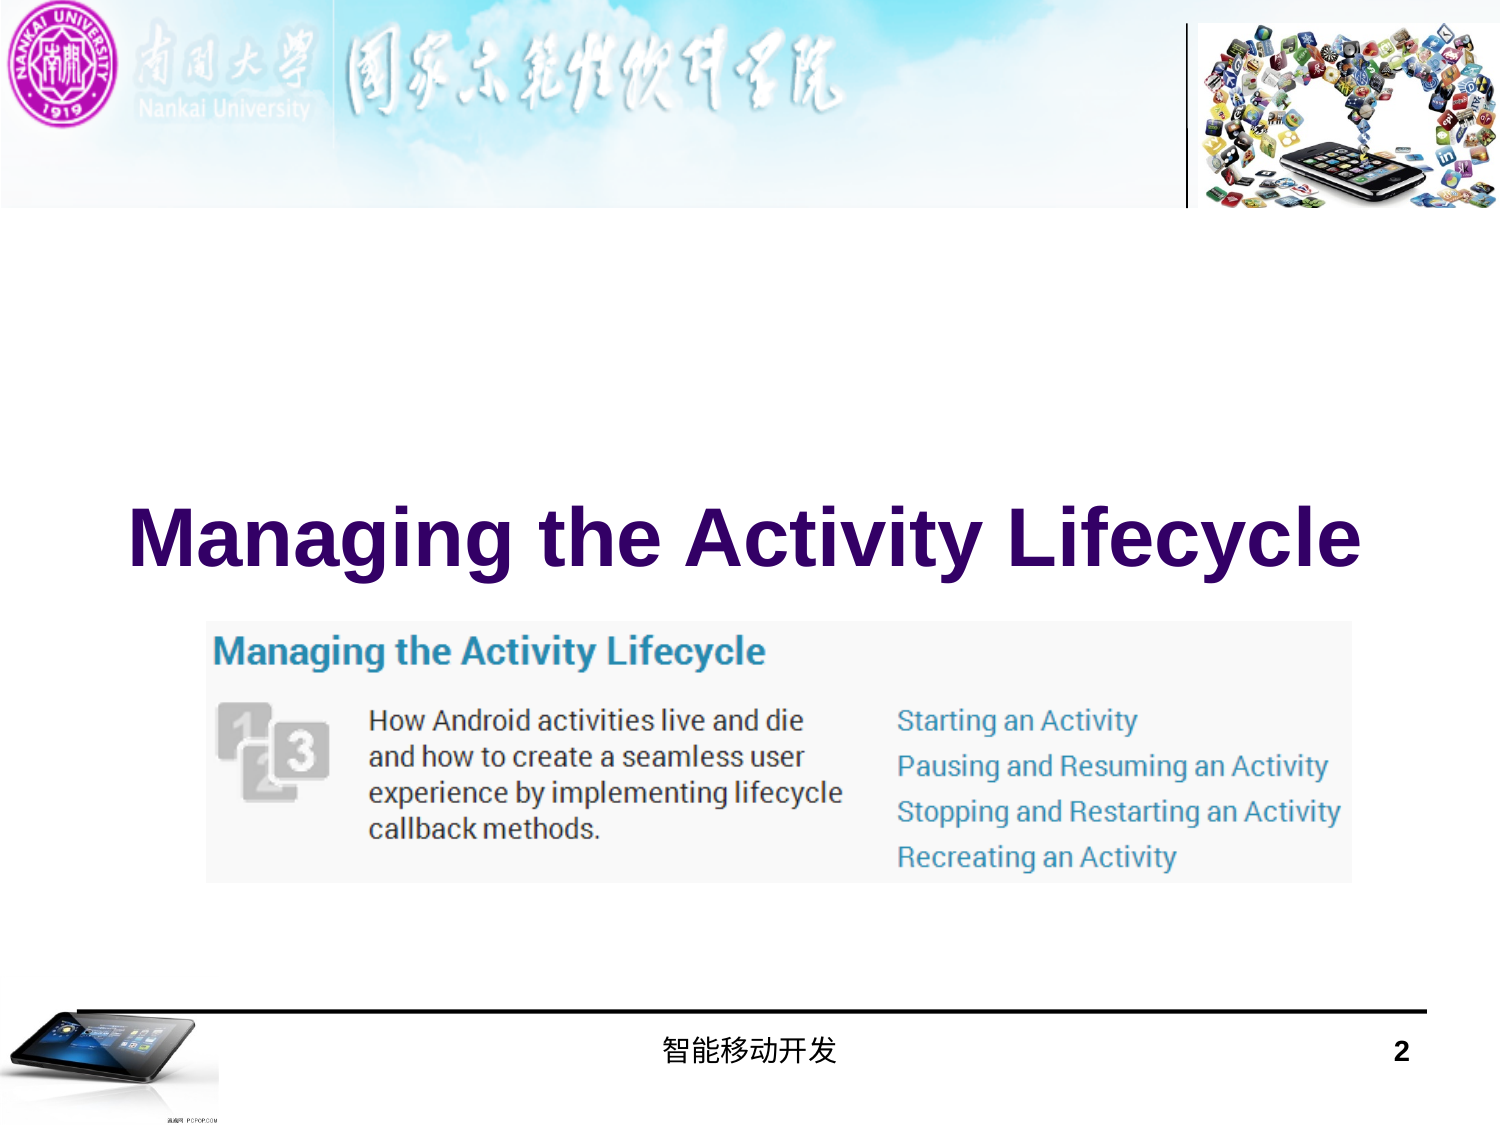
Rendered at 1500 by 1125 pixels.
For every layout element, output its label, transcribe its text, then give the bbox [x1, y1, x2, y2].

picture [206, 621, 1353, 883]
slide_number 2 [1074, 1024, 1425, 1103]
footer 智能移动开发 [512, 1024, 988, 1103]
picture [1, 0, 1500, 208]
picture [0, 976, 219, 1125]
title Managing the Activity Lifecycle [112, 349, 1388, 591]
